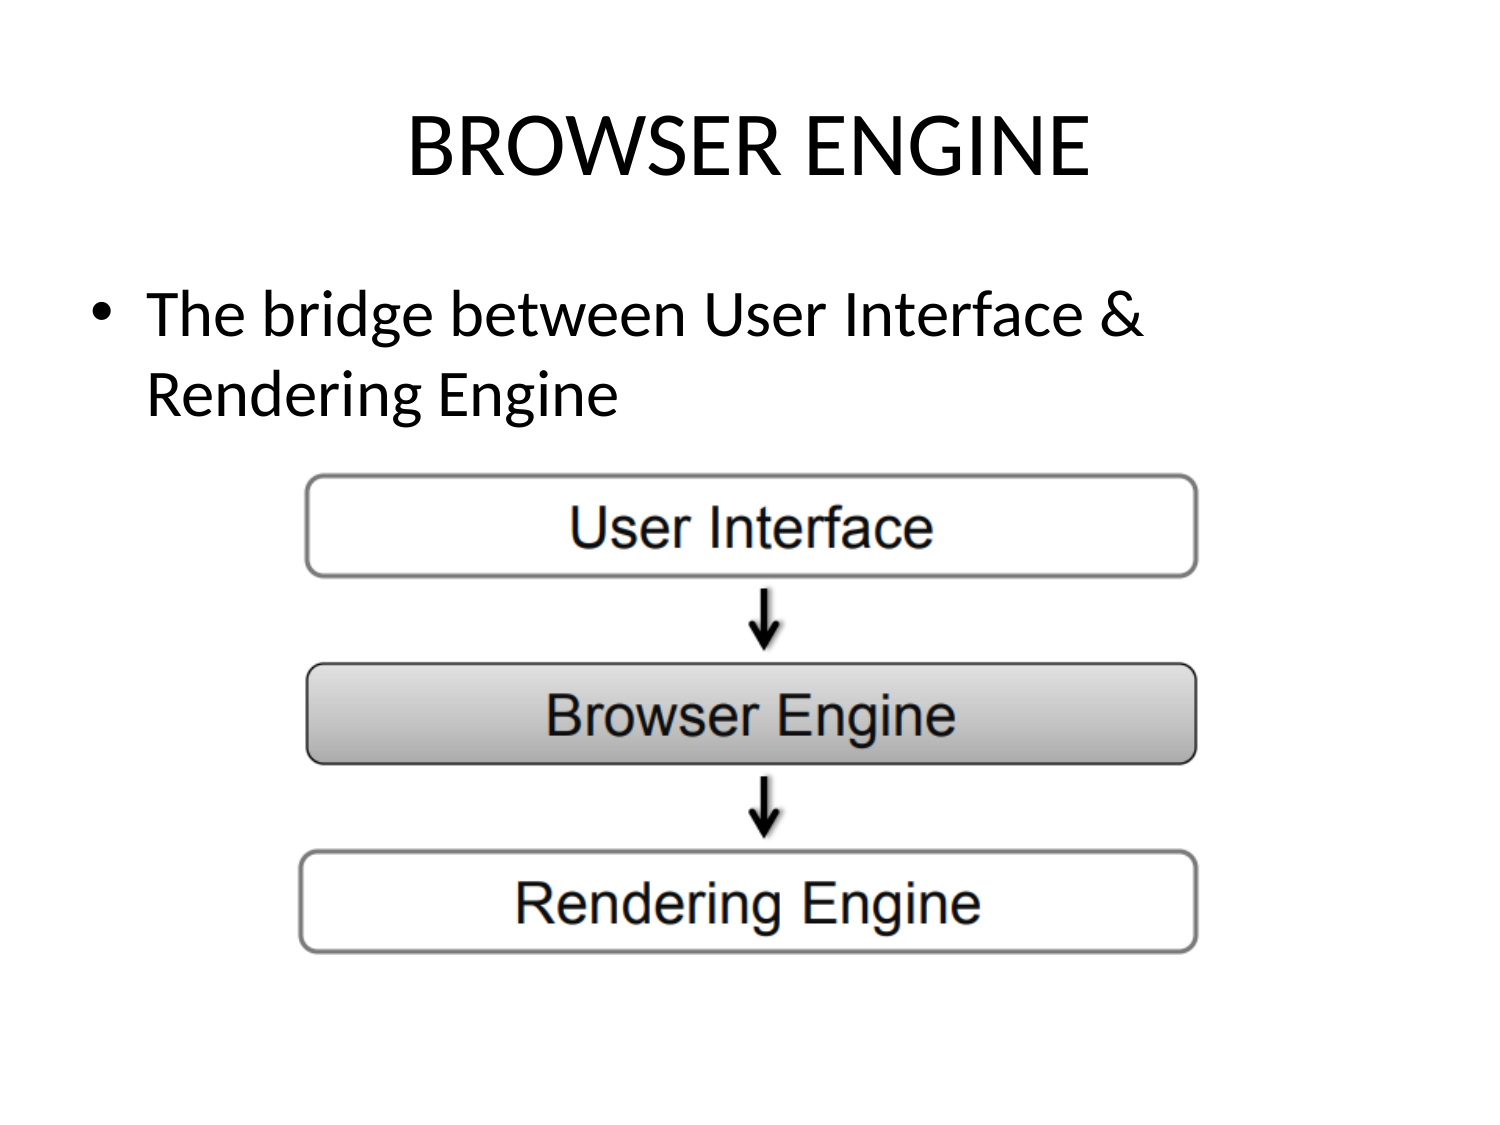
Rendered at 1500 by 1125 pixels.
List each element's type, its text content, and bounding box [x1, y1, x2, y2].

picture [287, 462, 1229, 966]
list The bridge between User Interface & Rendering Engine [75, 262, 1425, 1005]
title BROWSER ENGINE [75, 45, 1425, 233]
